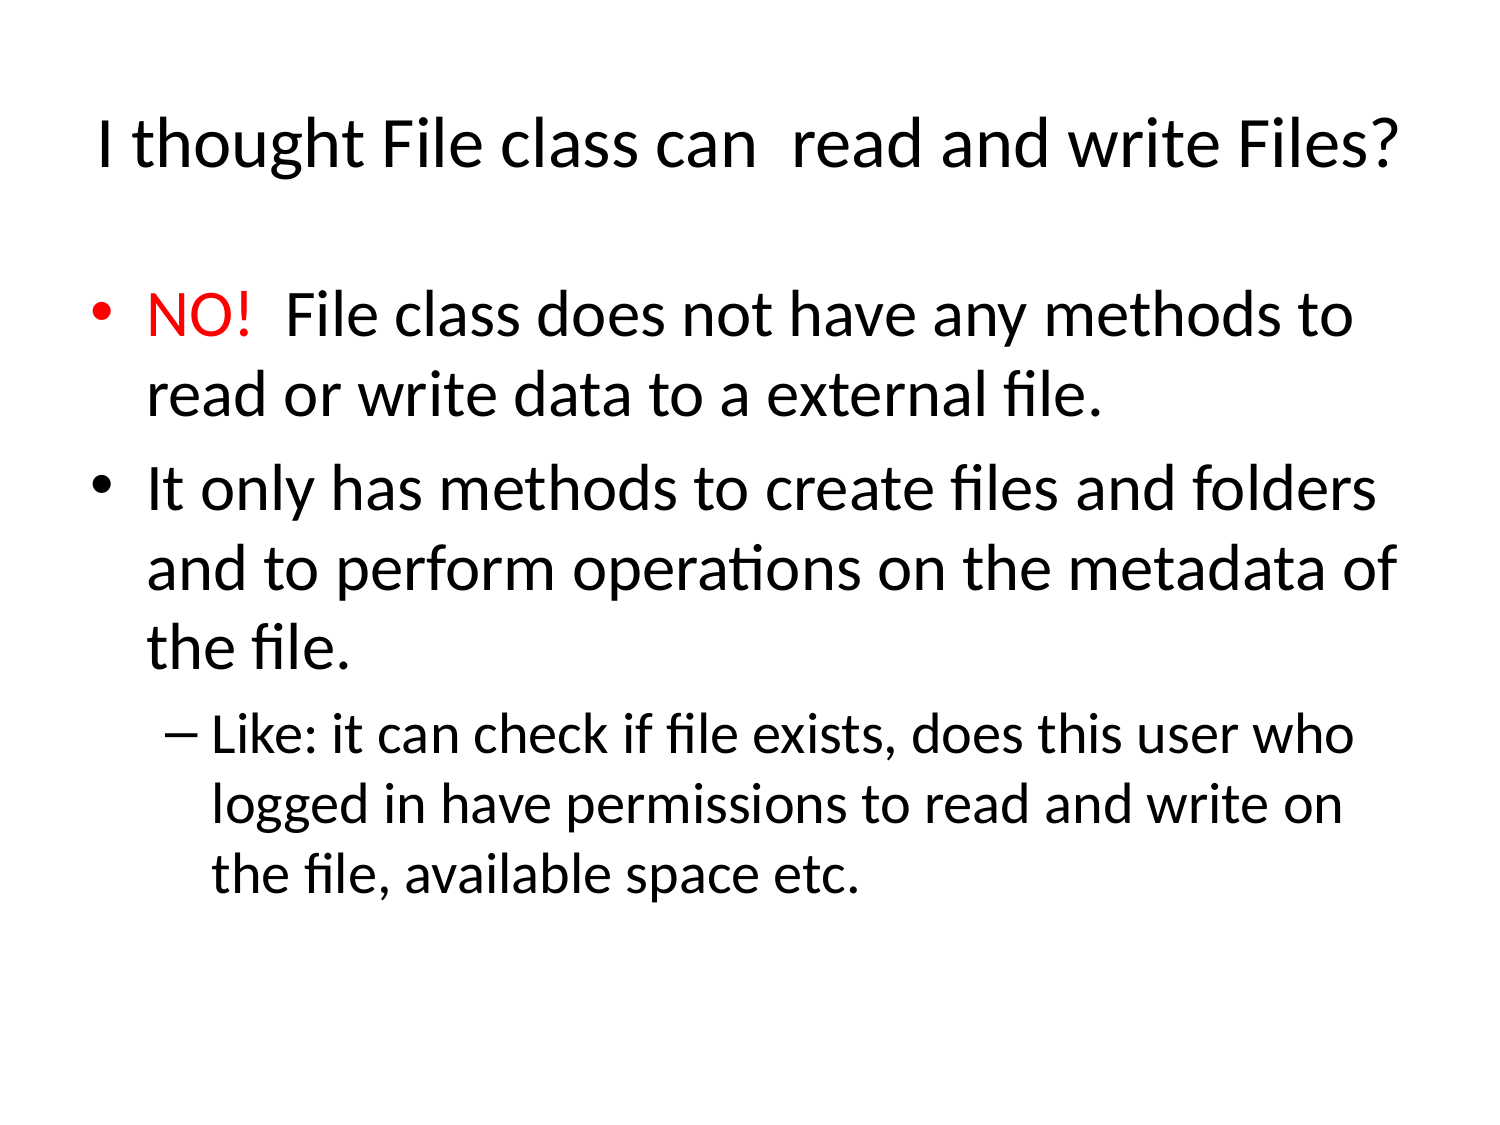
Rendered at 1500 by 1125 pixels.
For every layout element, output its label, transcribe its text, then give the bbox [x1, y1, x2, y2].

title I thought File class can read and write Files? [75, 45, 1425, 233]
list NO! File class does not have any methods to read or write data to a external file. It only has methods to create files and folders and to perform operations on the metadata of the file. Like: it can check if file exists, does this user who logged in have permissions to read and write on the file, available space etc. [75, 262, 1425, 1005]
